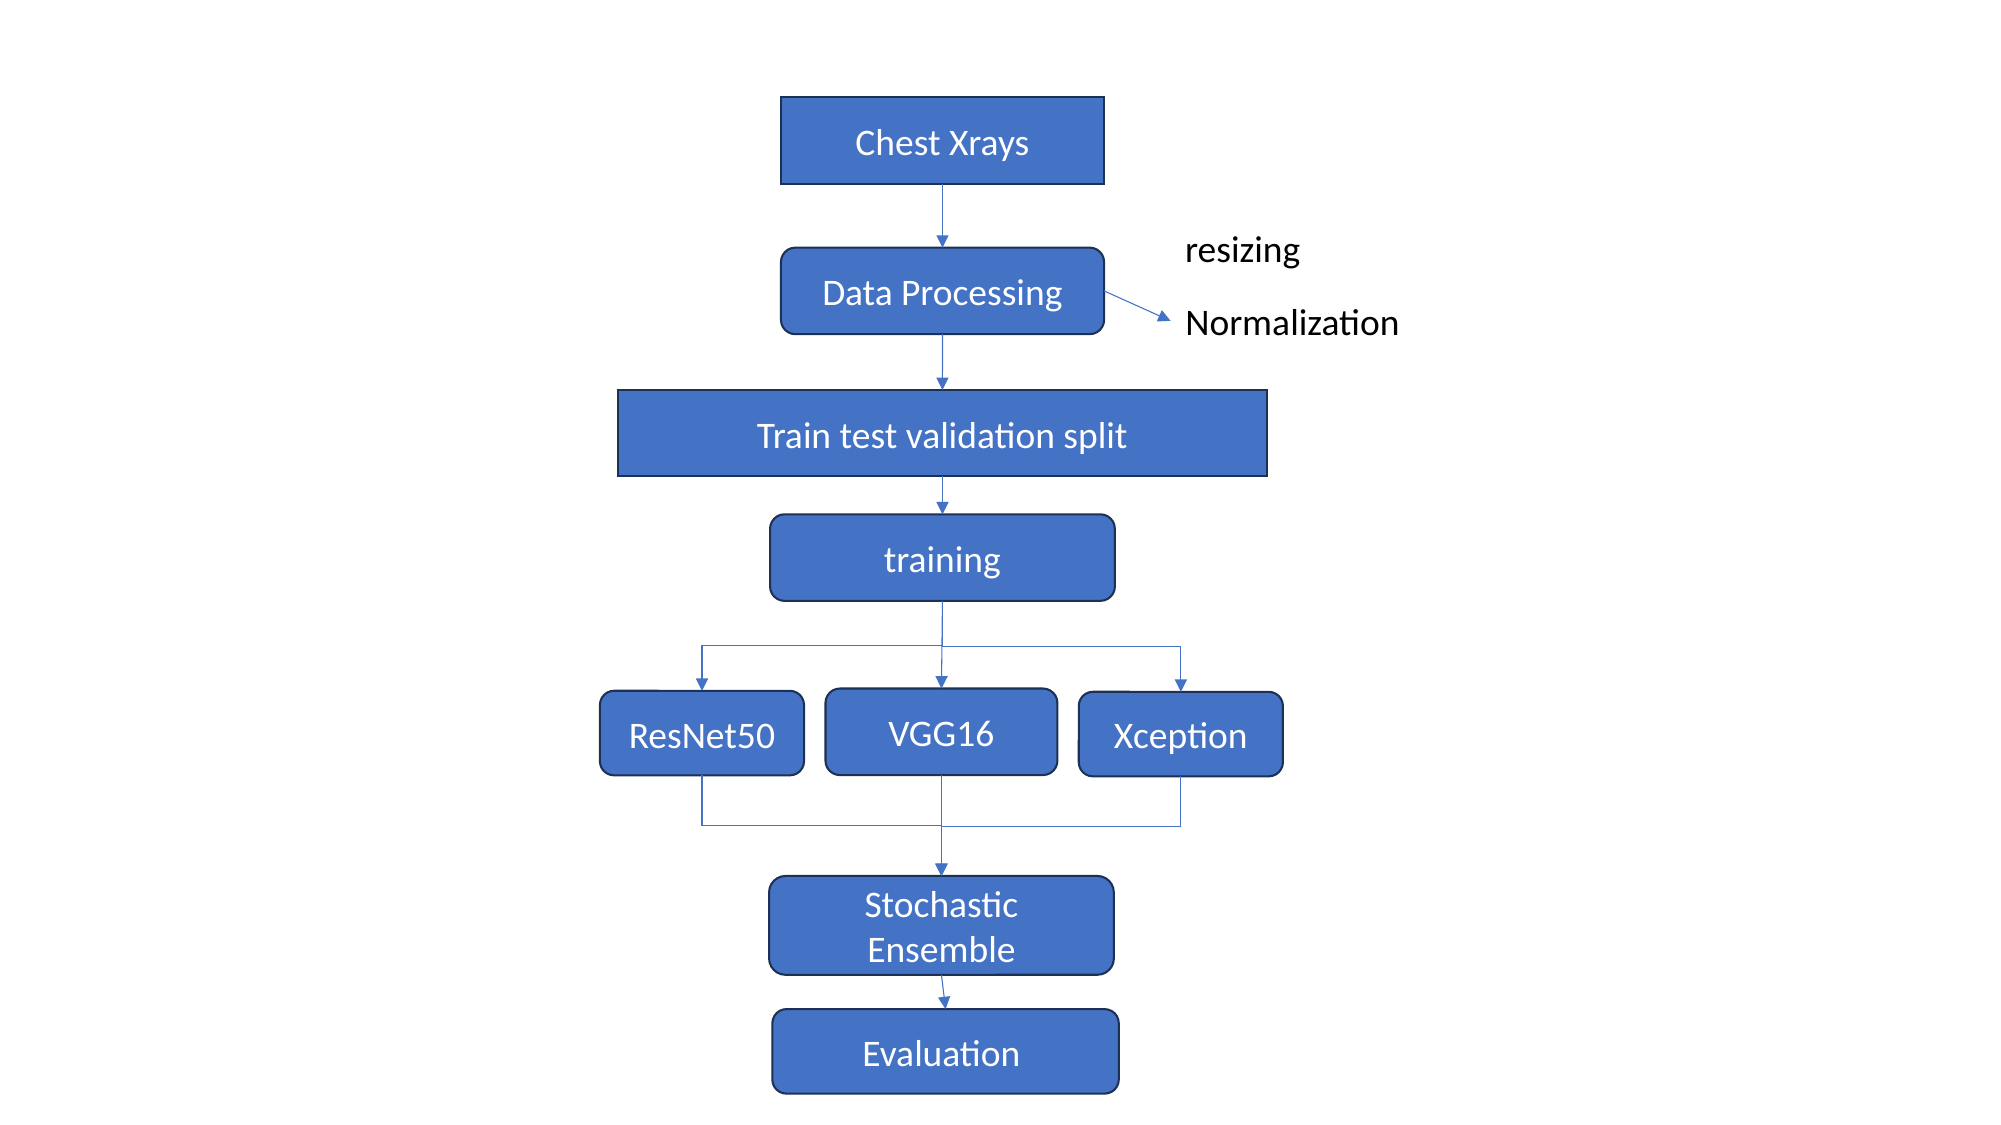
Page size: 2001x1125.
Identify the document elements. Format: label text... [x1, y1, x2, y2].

text_box Normalization [1170, 290, 1499, 351]
text_box Stochastic Ensemble [768, 874, 1115, 976]
text_box resizing [1170, 217, 1403, 278]
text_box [1011, 706, 1111, 946]
text_box Xception [1108, 690, 1284, 778]
text_box VGG16 [868, 687, 1016, 777]
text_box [771, 705, 873, 946]
text_box training [769, 513, 1116, 602]
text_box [1104, 290, 1171, 322]
text_box Chest Xrays [780, 96, 1105, 185]
text_box Data Processing [779, 246, 1106, 336]
text_box Evaluation [771, 1008, 1120, 1095]
text_box ResNet50 [598, 689, 777, 777]
text_box Train test validation split [617, 389, 1268, 477]
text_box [941, 974, 946, 1010]
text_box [777, 525, 868, 705]
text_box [1016, 527, 1108, 706]
